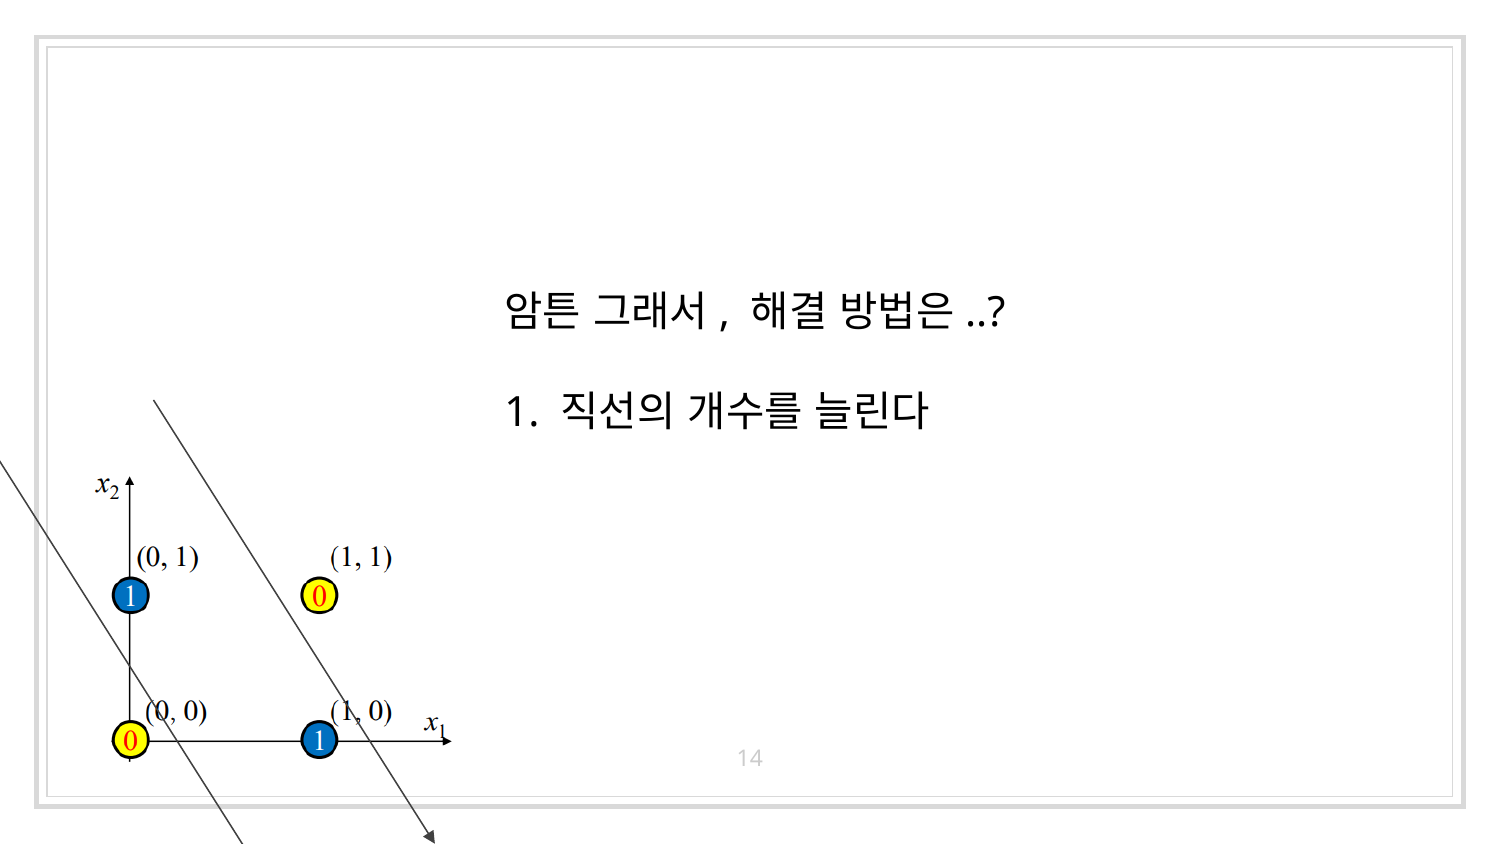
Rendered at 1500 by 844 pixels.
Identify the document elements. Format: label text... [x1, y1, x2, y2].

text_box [153, 399, 436, 844]
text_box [0, 429, 262, 844]
picture [436, 449, 467, 773]
text_box 암튼 그래서, 해결 방법은..? 1. 직선의 개수를 늘린다 [489, 259, 1031, 450]
slide_number 14 [705, 725, 795, 790]
